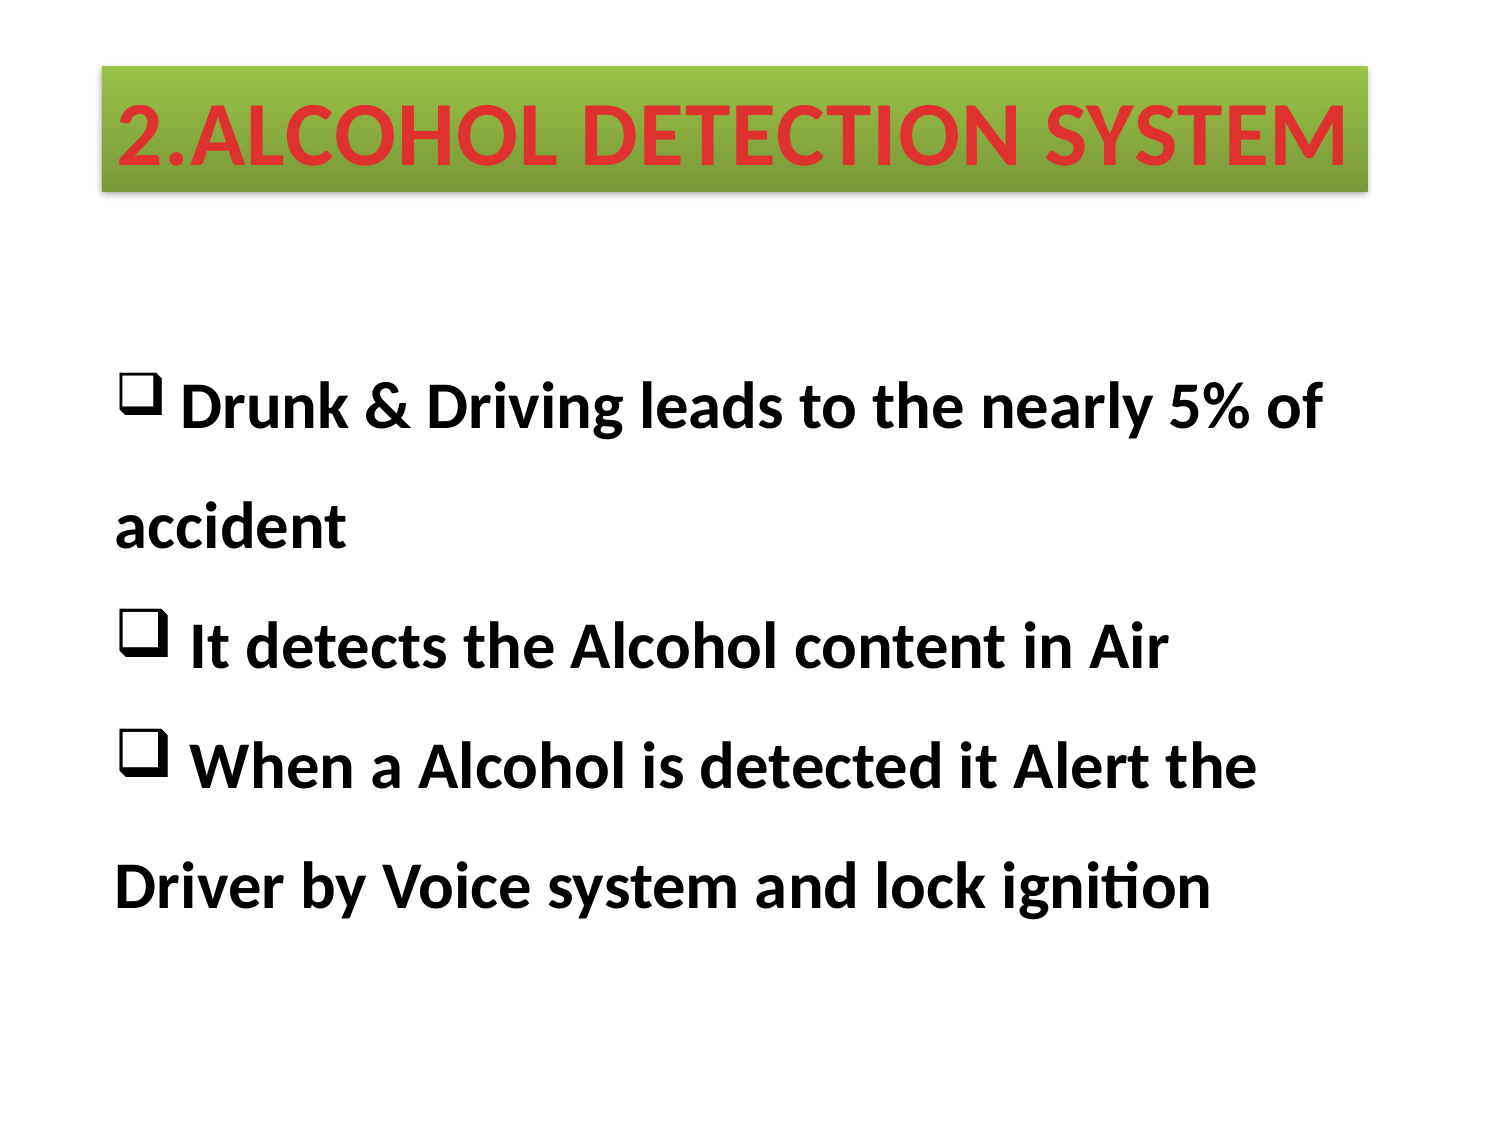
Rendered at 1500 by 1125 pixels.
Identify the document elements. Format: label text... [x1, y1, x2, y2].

text_box Drunk & Driving leads to the nearly 5% of accident It detects the Alcohol content in Air When a Alcohol is detected it Alert the Driver by Voice system and lock ignition [100, 314, 1424, 929]
text_box 2.ALCOHOL DETECTION SYSTEM [101, 66, 1368, 192]
